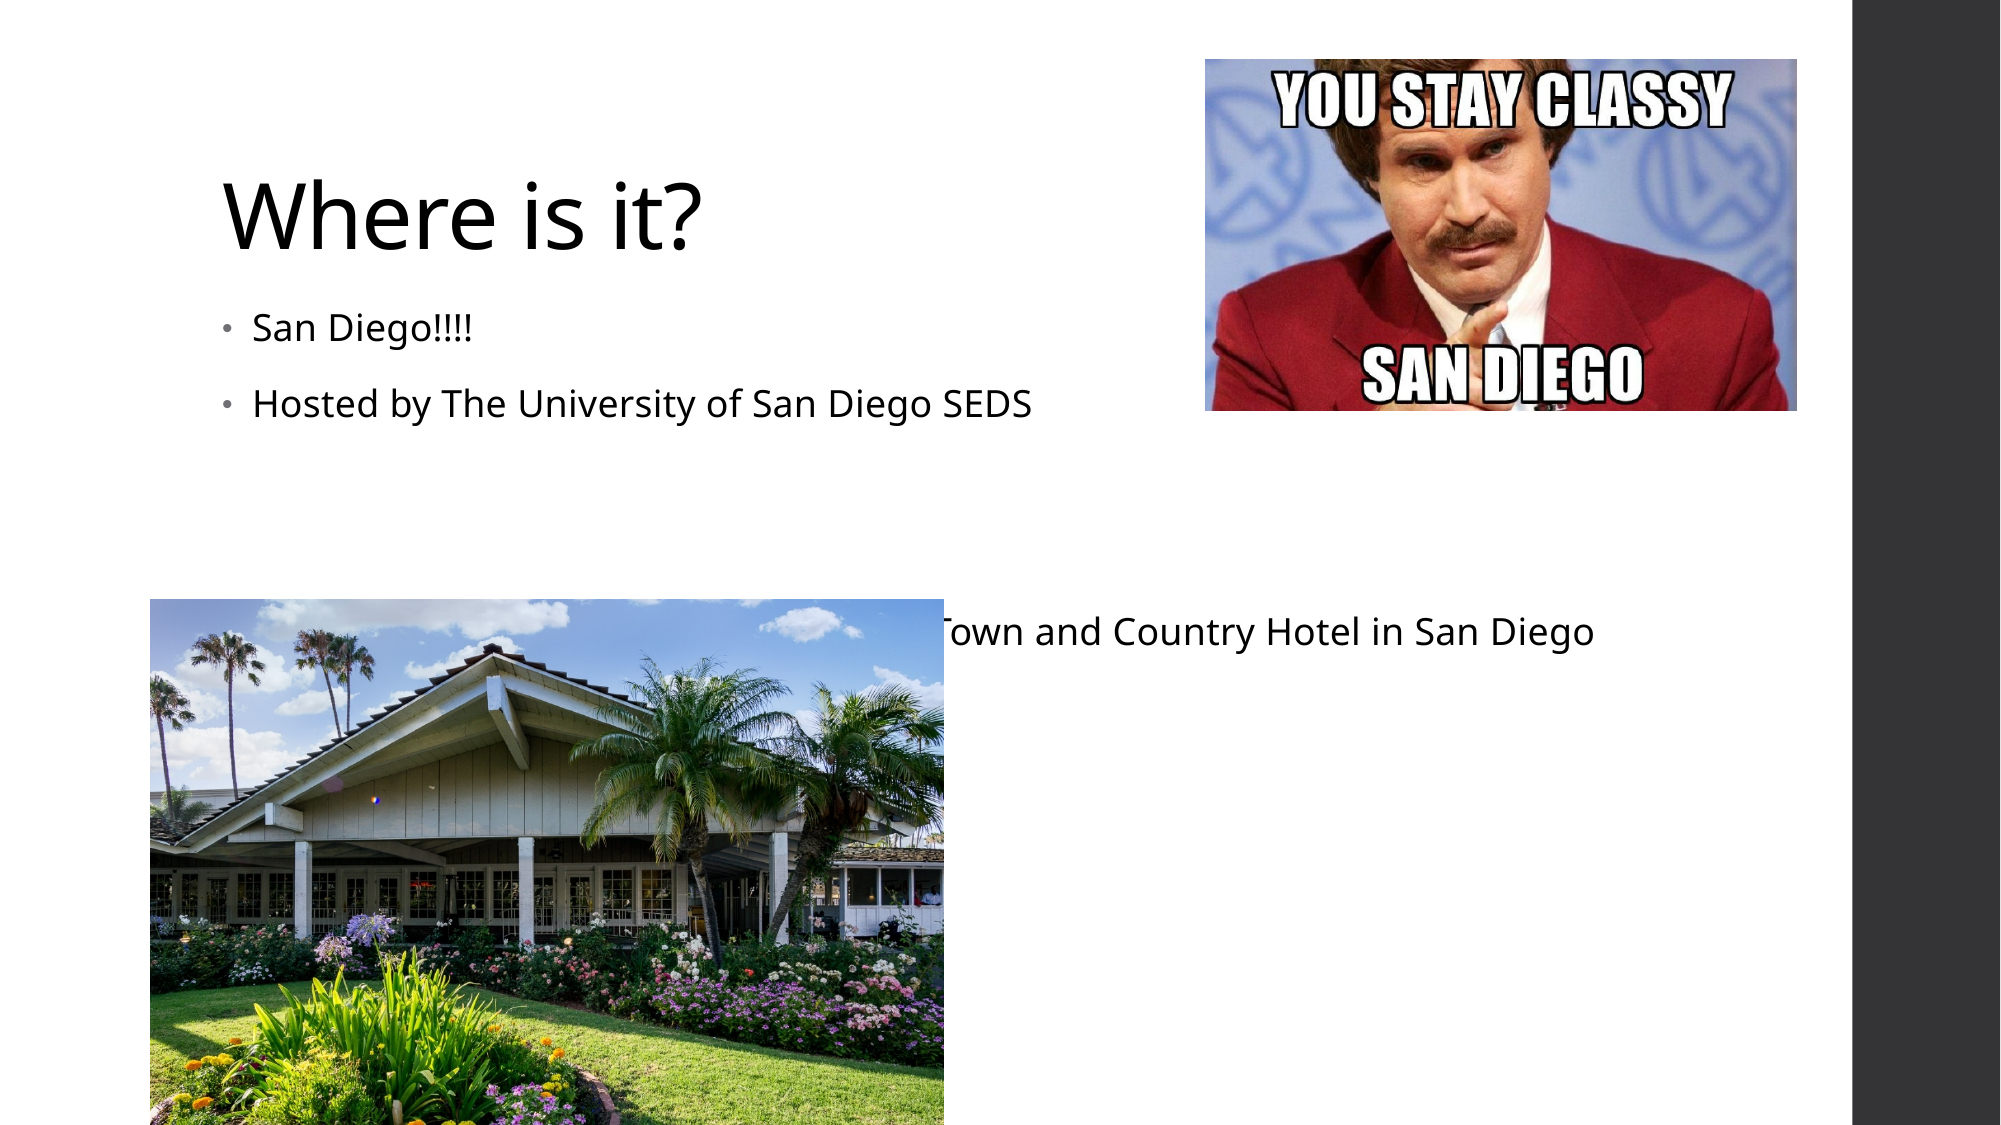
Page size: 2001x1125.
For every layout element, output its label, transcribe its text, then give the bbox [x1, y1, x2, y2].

title Where is it? [206, 60, 1198, 278]
picture [1204, 59, 1798, 412]
picture [149, 599, 944, 1125]
list San Diego!!!! Hosted by The University of San Diego SEDS Town and Country Hotel in San Diego [206, 299, 1689, 1014]
